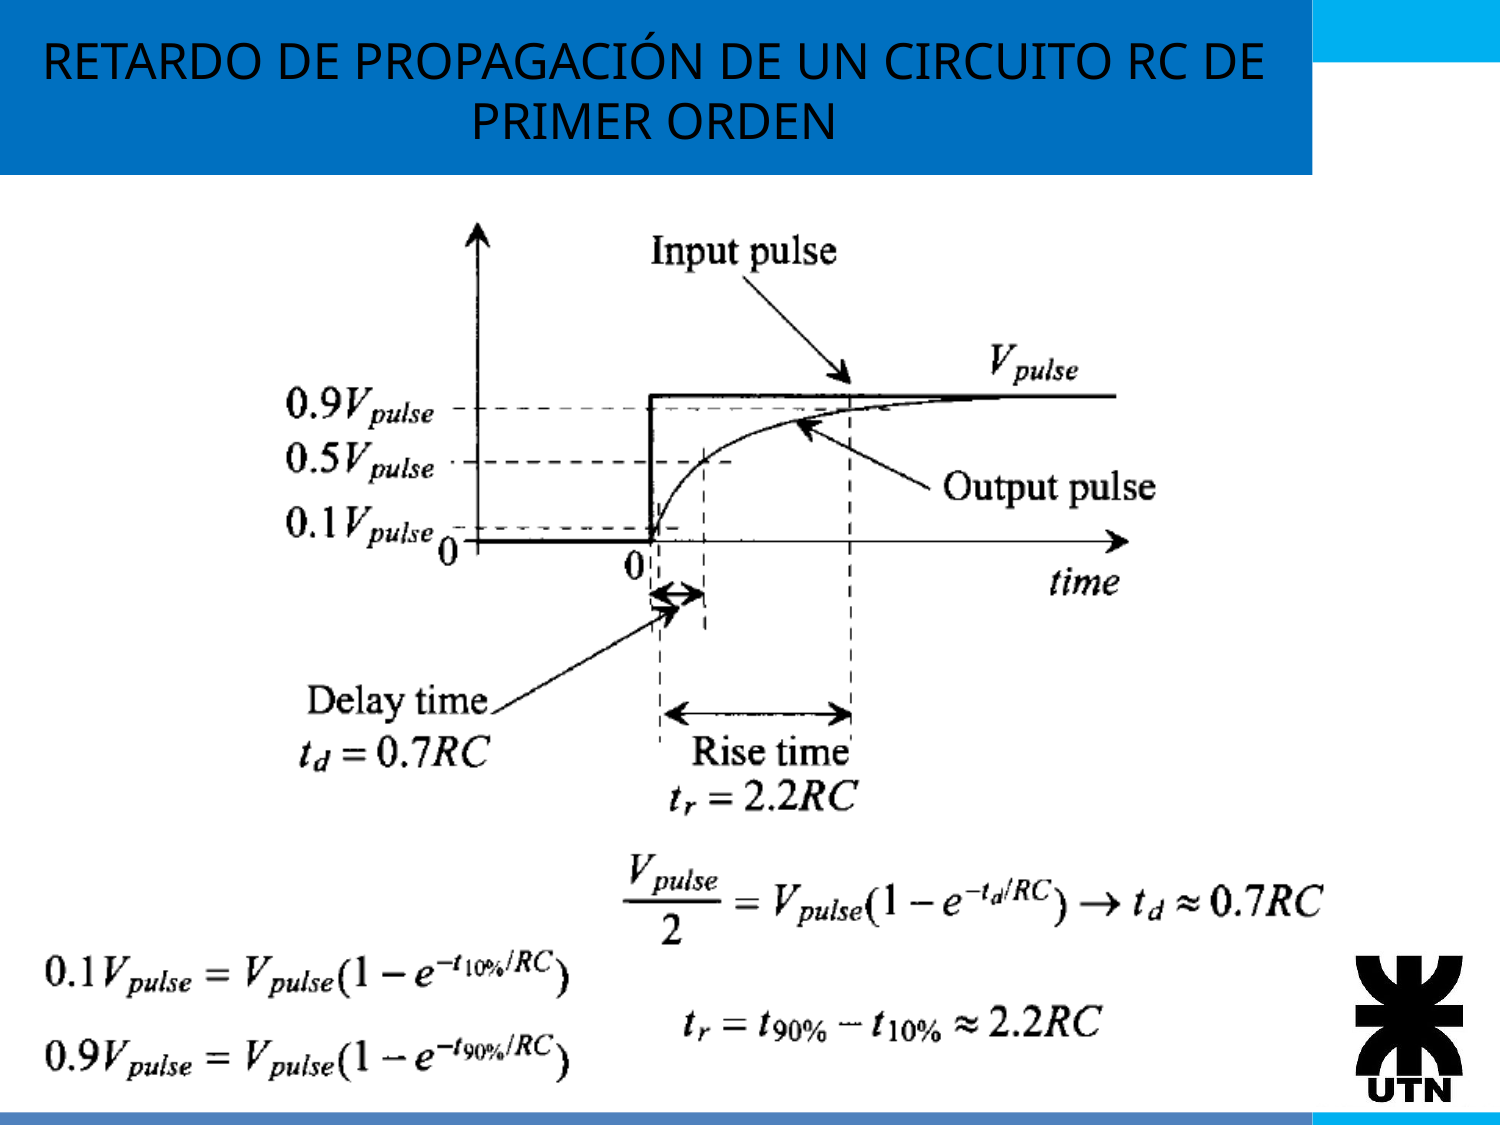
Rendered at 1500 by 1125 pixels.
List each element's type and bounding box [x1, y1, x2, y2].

text_box [0, 0, 1500, 1125]
picture [661, 981, 1125, 1059]
picture [29, 837, 1500, 1107]
picture [265, 178, 1176, 836]
